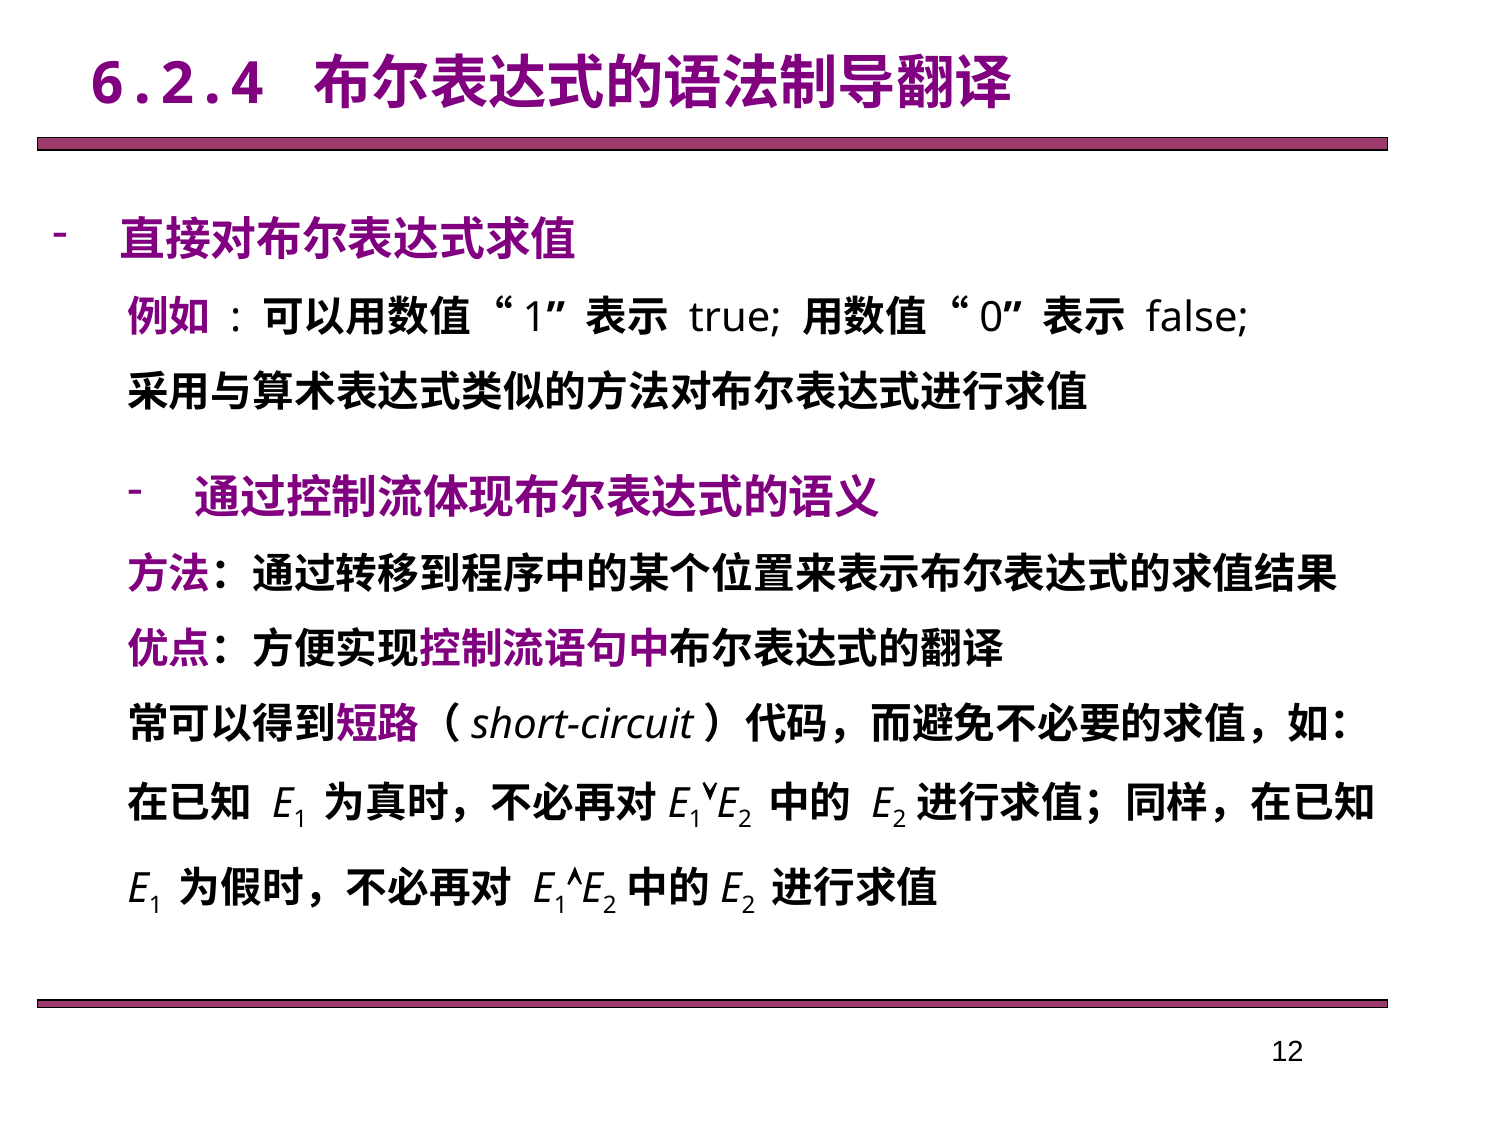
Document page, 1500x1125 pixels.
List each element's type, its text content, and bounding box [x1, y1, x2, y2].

text_box 直接对布尔表达式求值 例如 : 可以用数值“1” 表示 true; 用数值“0” 表示 false; 采用与算术表达式类似的方法对布尔表达式进行求值 通过控制流体现布尔表达式的语义 方法：通过转移到程序中的某个位置来表示布尔表达式的求值结果 优点：方便实现控制流语句中布尔表达式的翻译 常可以得到短路（short-circuit）代码，而避免不必要的求值，如：在已知 E1 为真时，不必再对E1E2 中的 E2进行求值；同样，在已知 E1 为假时，不必再对 E1E2中的E2 进行求值 [37, 174, 1400, 926]
slide_number 12 [1112, 1025, 1463, 1066]
text_box 6.2.4 布尔表达式的语法制导翻译 [74, 37, 1438, 123]
